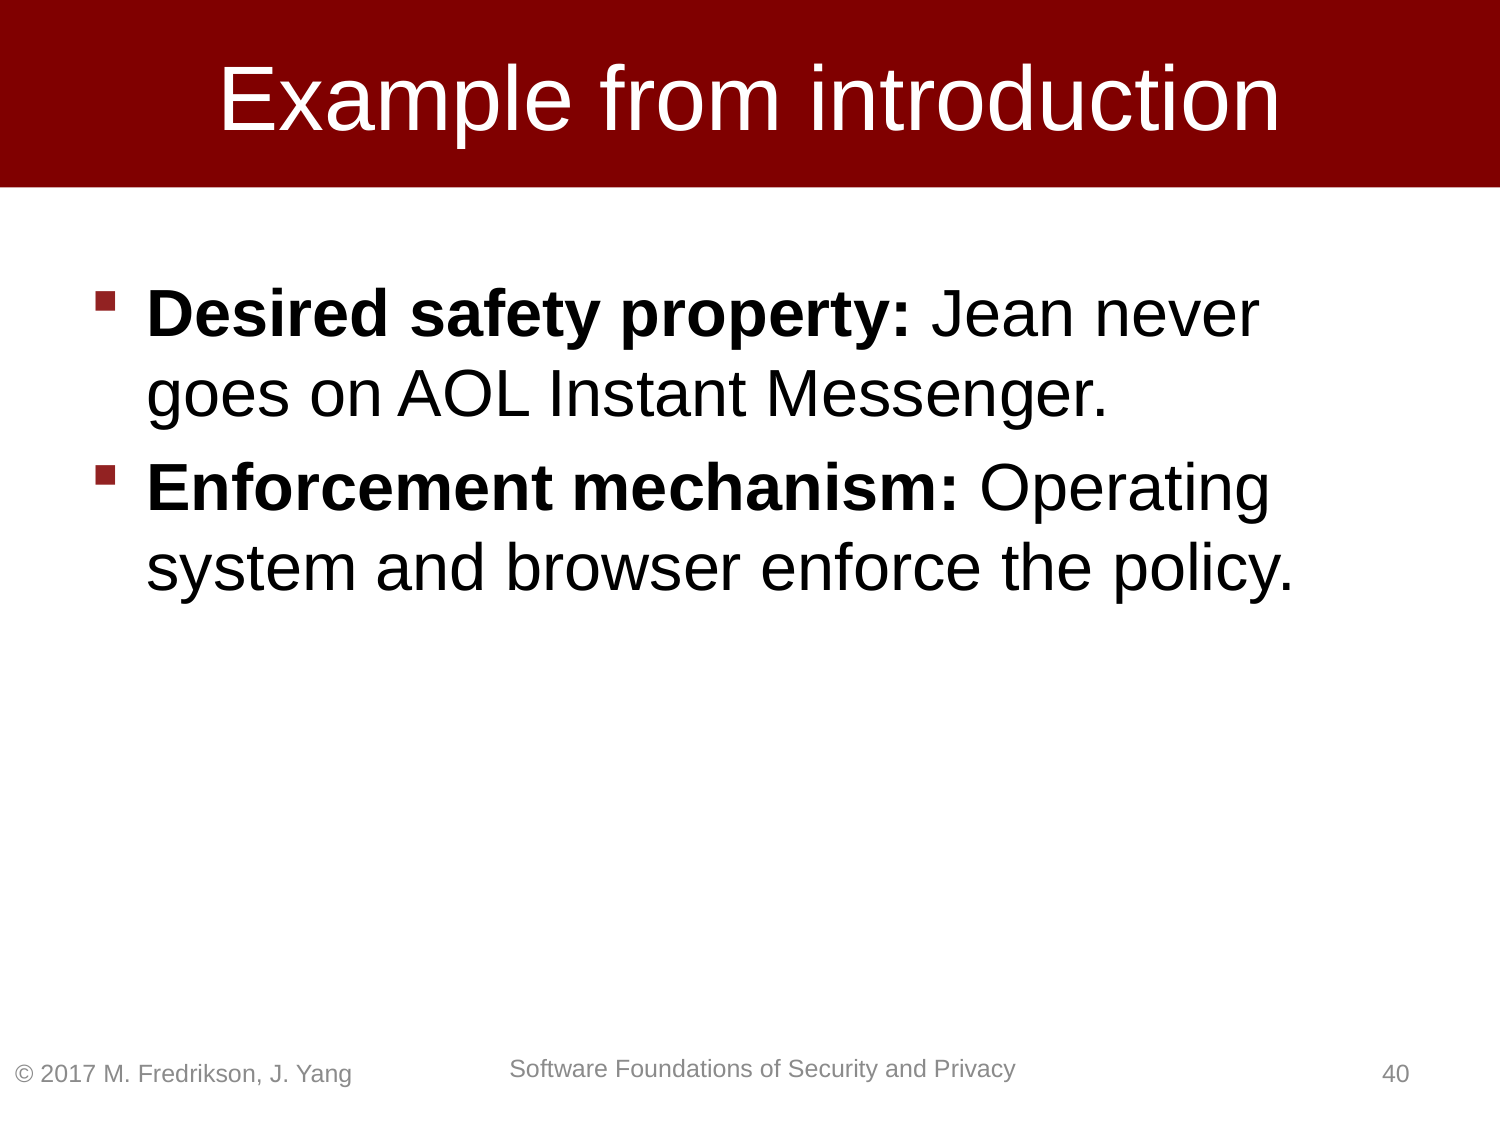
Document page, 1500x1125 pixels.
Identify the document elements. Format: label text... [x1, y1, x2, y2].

footer © 2017 M. Fredrikson, J. Yang [0, 1042, 475, 1103]
title Example from introduction [0, 0, 1500, 188]
list Desired safety property: Jean never goes on AOL Instant Messenger. Enforcement mechanism: Operating system and browser enforce the policy. [75, 262, 1425, 1005]
slide_number 39 [1074, 1042, 1425, 1103]
